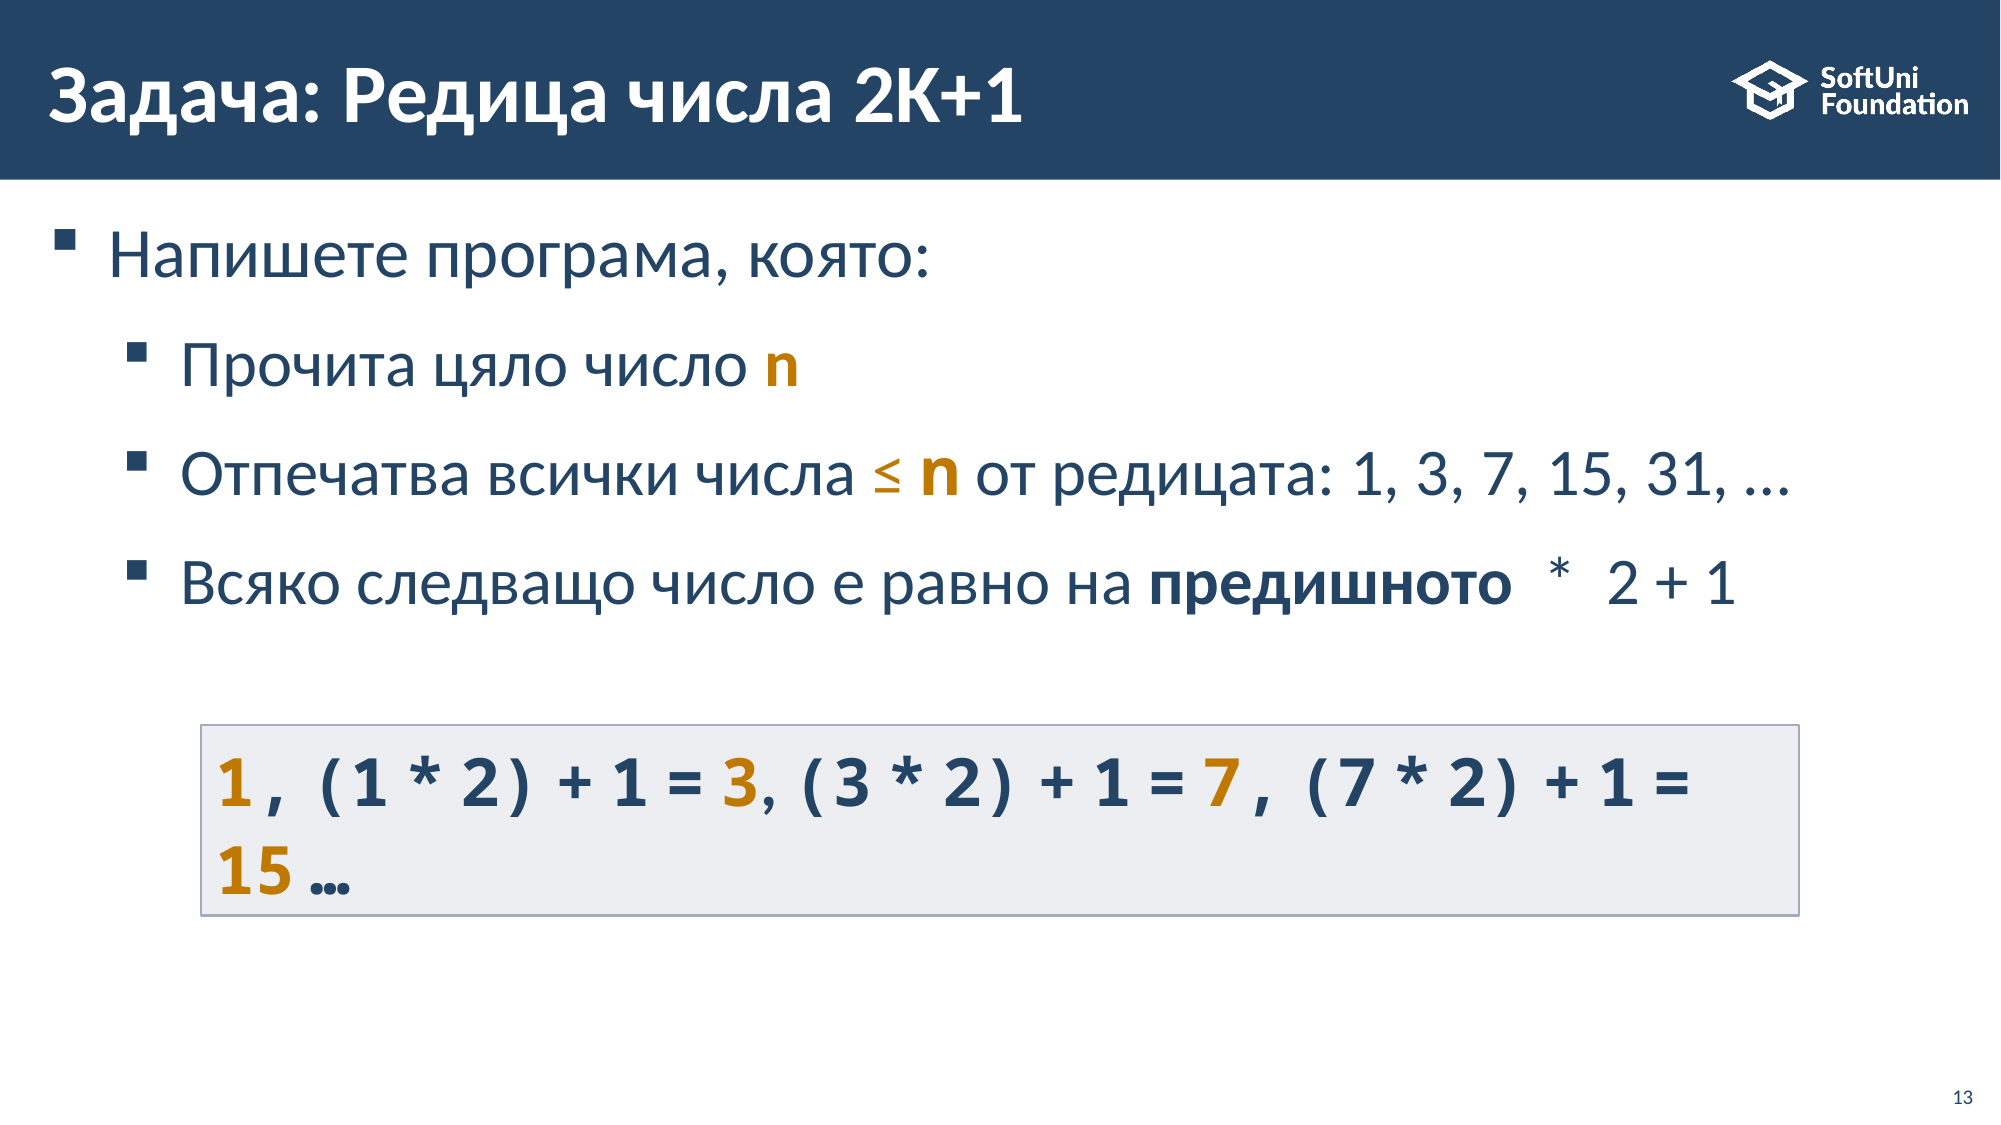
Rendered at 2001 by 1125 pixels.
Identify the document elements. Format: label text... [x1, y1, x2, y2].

slide_number 13 [1927, 1067, 1989, 1117]
list Напишете програма, която: Прочита цяло число n Отпечатва всички числа ≤ n от редицата: 1, 3, 7, 15, 31, … Всяко следващо число e равно на предишното * 2 + 1 [31, 196, 1970, 1104]
title Задача: Редица числа 2K+1 [31, 16, 1716, 162]
text_box 1, (1 * 2) + 1 = 3, (3 * 2) + 1 = 7, (7 * 2) + 1 = 15 … [201, 724, 1799, 916]
picture [1731, 60, 1968, 120]
